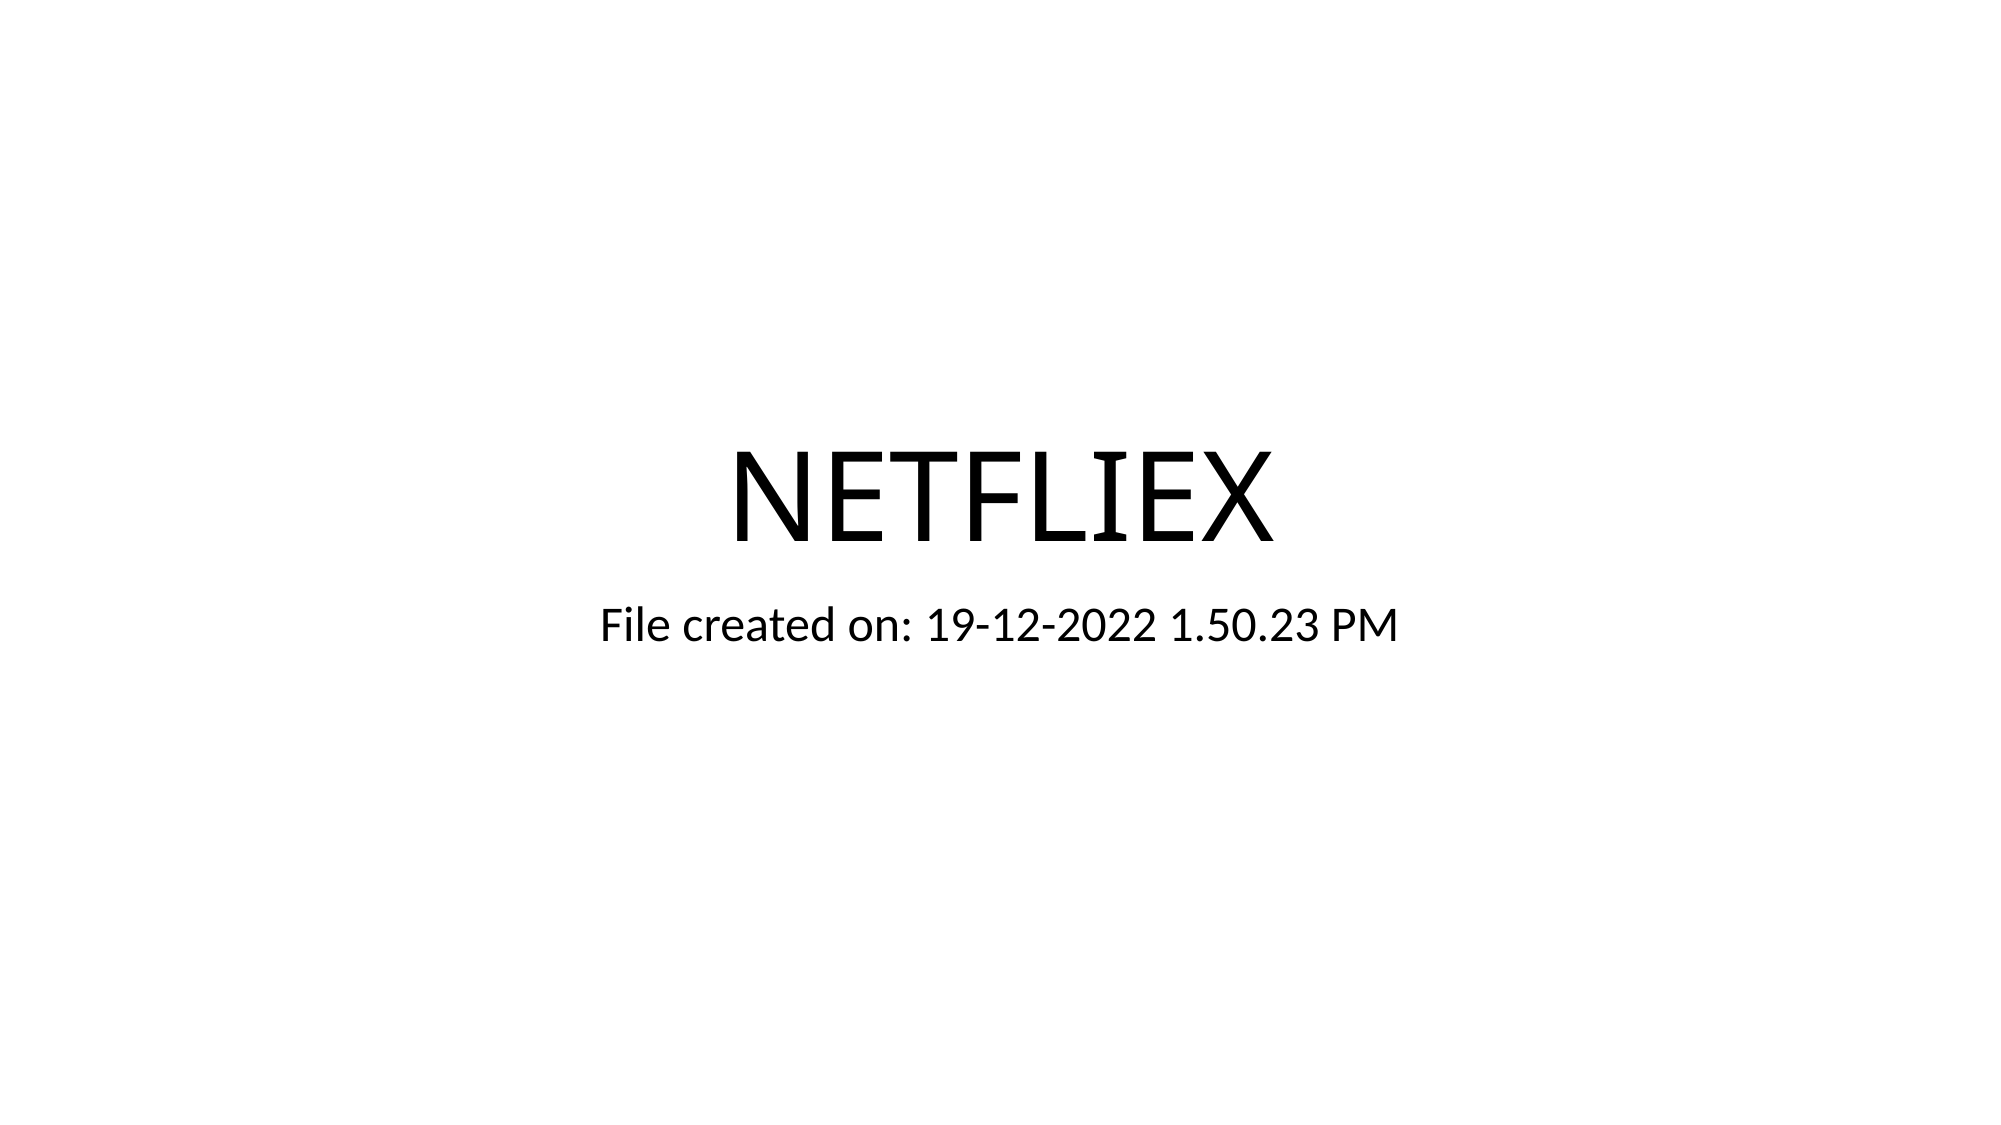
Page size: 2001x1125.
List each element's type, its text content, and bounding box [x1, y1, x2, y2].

subtitle File created on: 19-12-2022 1.50.23 PM [249, 590, 1750, 863]
title NETFLIEX [249, 184, 1750, 576]
